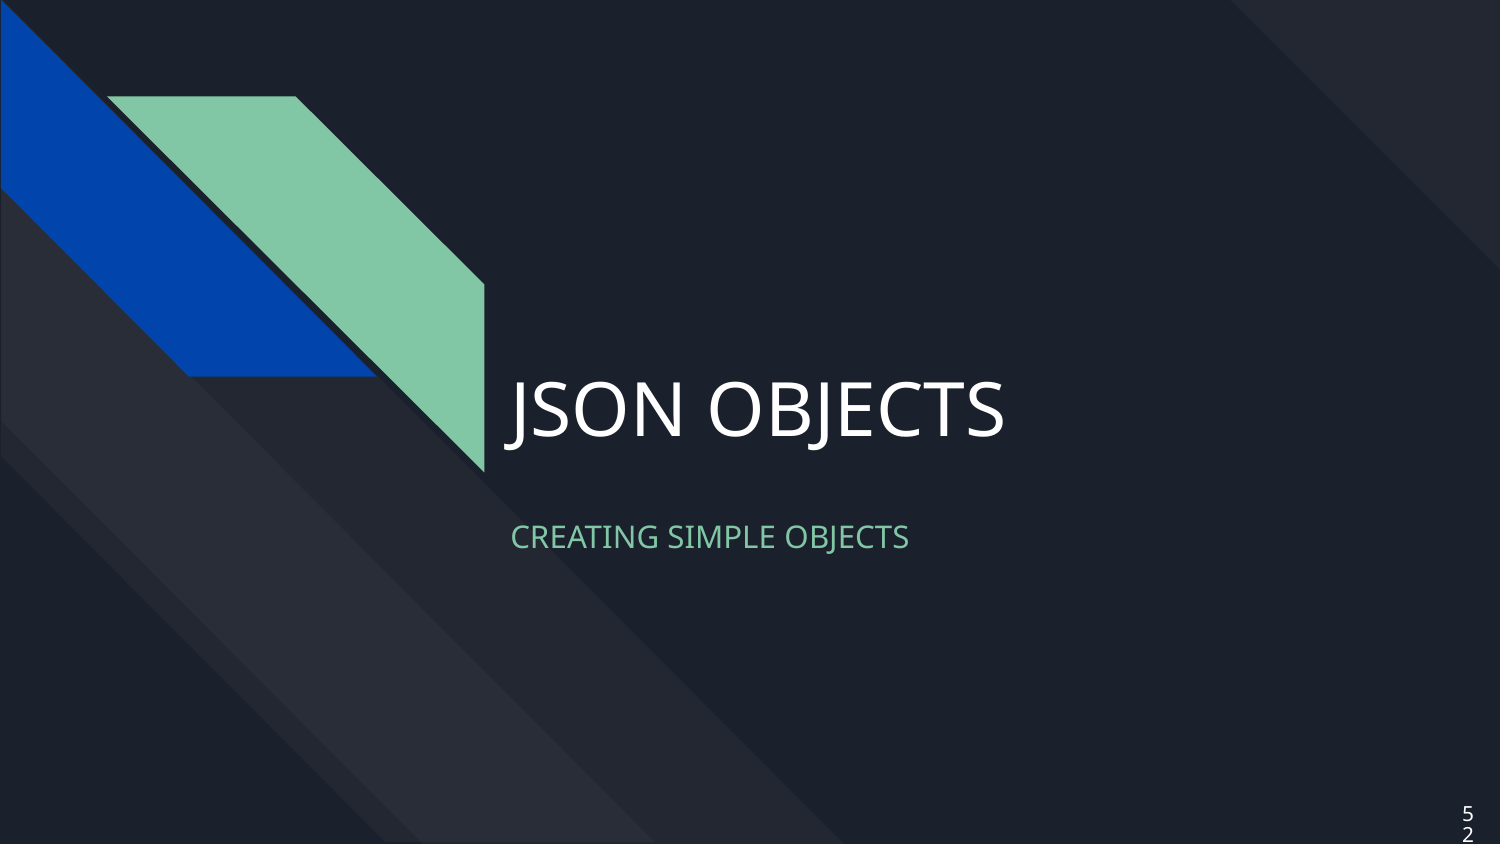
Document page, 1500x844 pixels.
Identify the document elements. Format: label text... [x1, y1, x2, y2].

slide_number ‹#› [1447, 802, 1500, 827]
title JSON OBJECTS [495, 258, 1404, 461]
subtitle CREATING SIMPLE OBJECTS [495, 502, 1338, 677]
